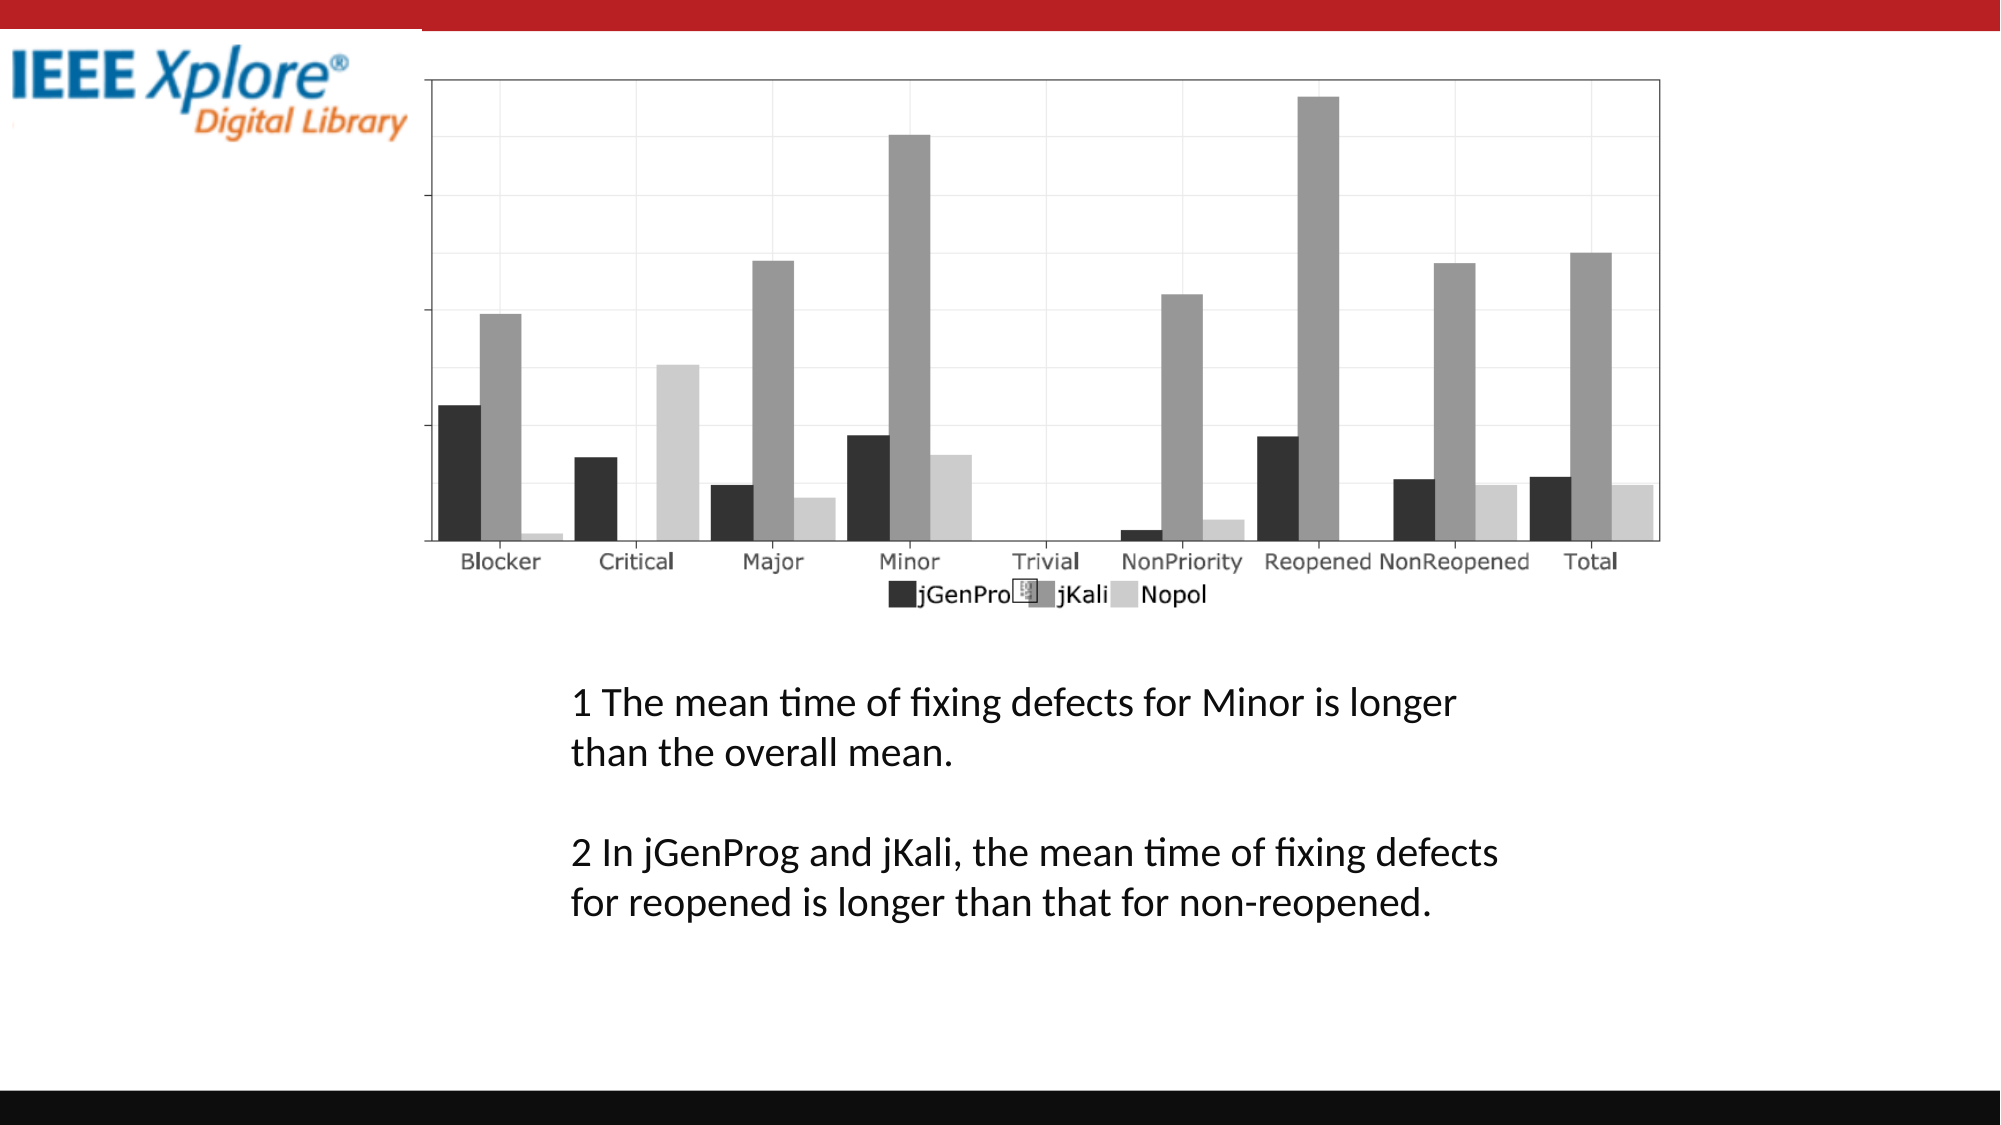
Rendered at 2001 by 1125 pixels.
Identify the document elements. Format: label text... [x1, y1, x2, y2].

text_box 1 The mean time of fixing defects for Minor is longer than the overall mean. 2 In jGenProg and jKali, the mean time of fixing defects for reopened is longer than that for non-reopened. [556, 667, 1531, 933]
picture [0, 29, 1665, 612]
